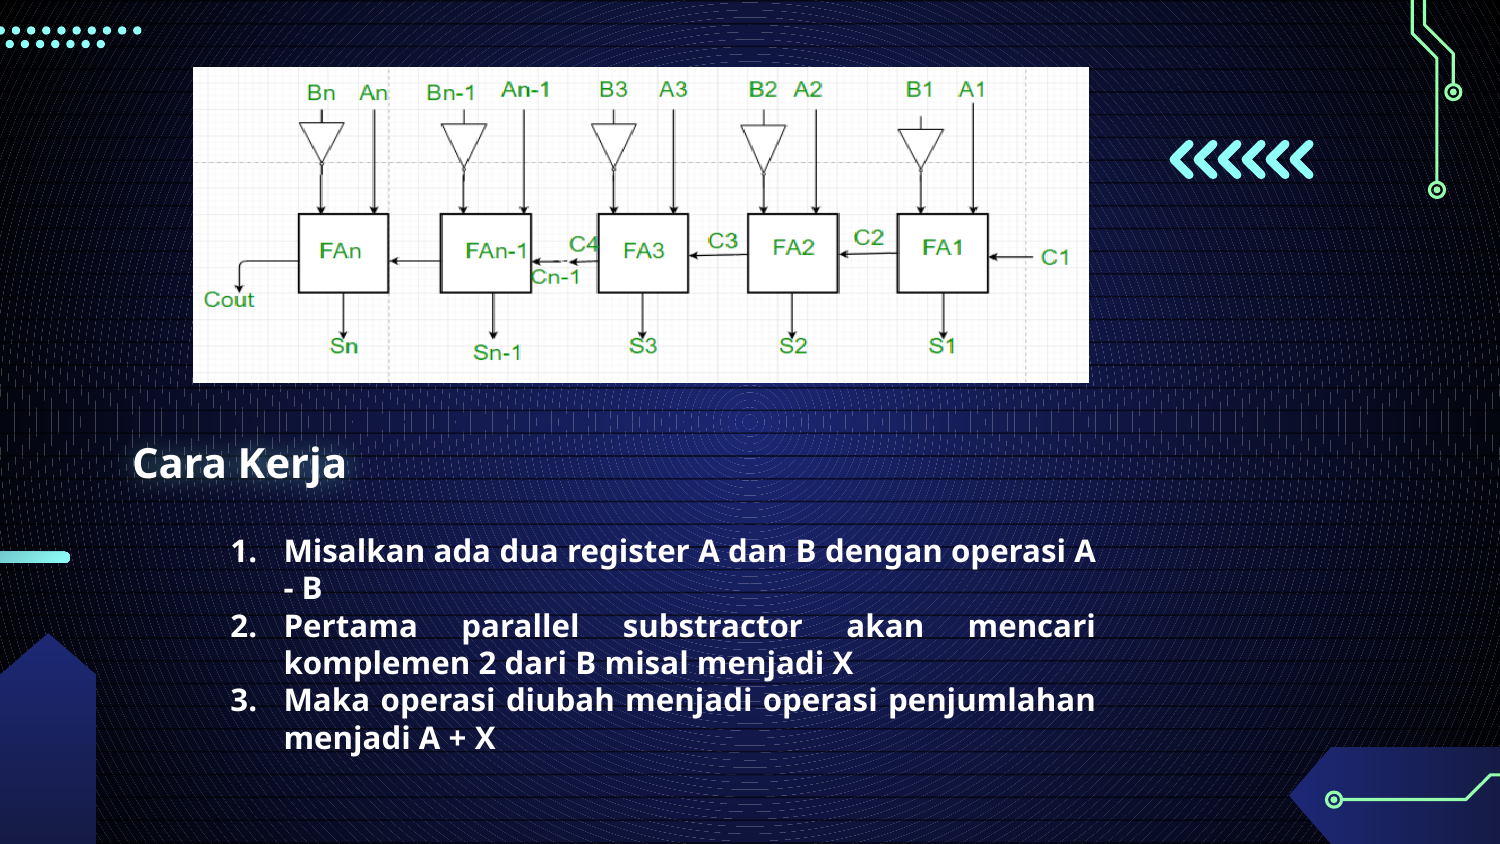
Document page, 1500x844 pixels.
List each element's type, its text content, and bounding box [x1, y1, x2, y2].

title Misalkan ada dua register A dan B dengan operasi A - B Pertama parallel substractor akan mencari komplemen 2 dari B misal menjadi X Maka operasi diubah menjadi operasi penjumlahan menjadi A + X [193, 508, 1113, 778]
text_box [1168, 139, 1315, 180]
picture [193, 67, 1089, 383]
title Cara Kerja [116, 415, 1383, 509]
